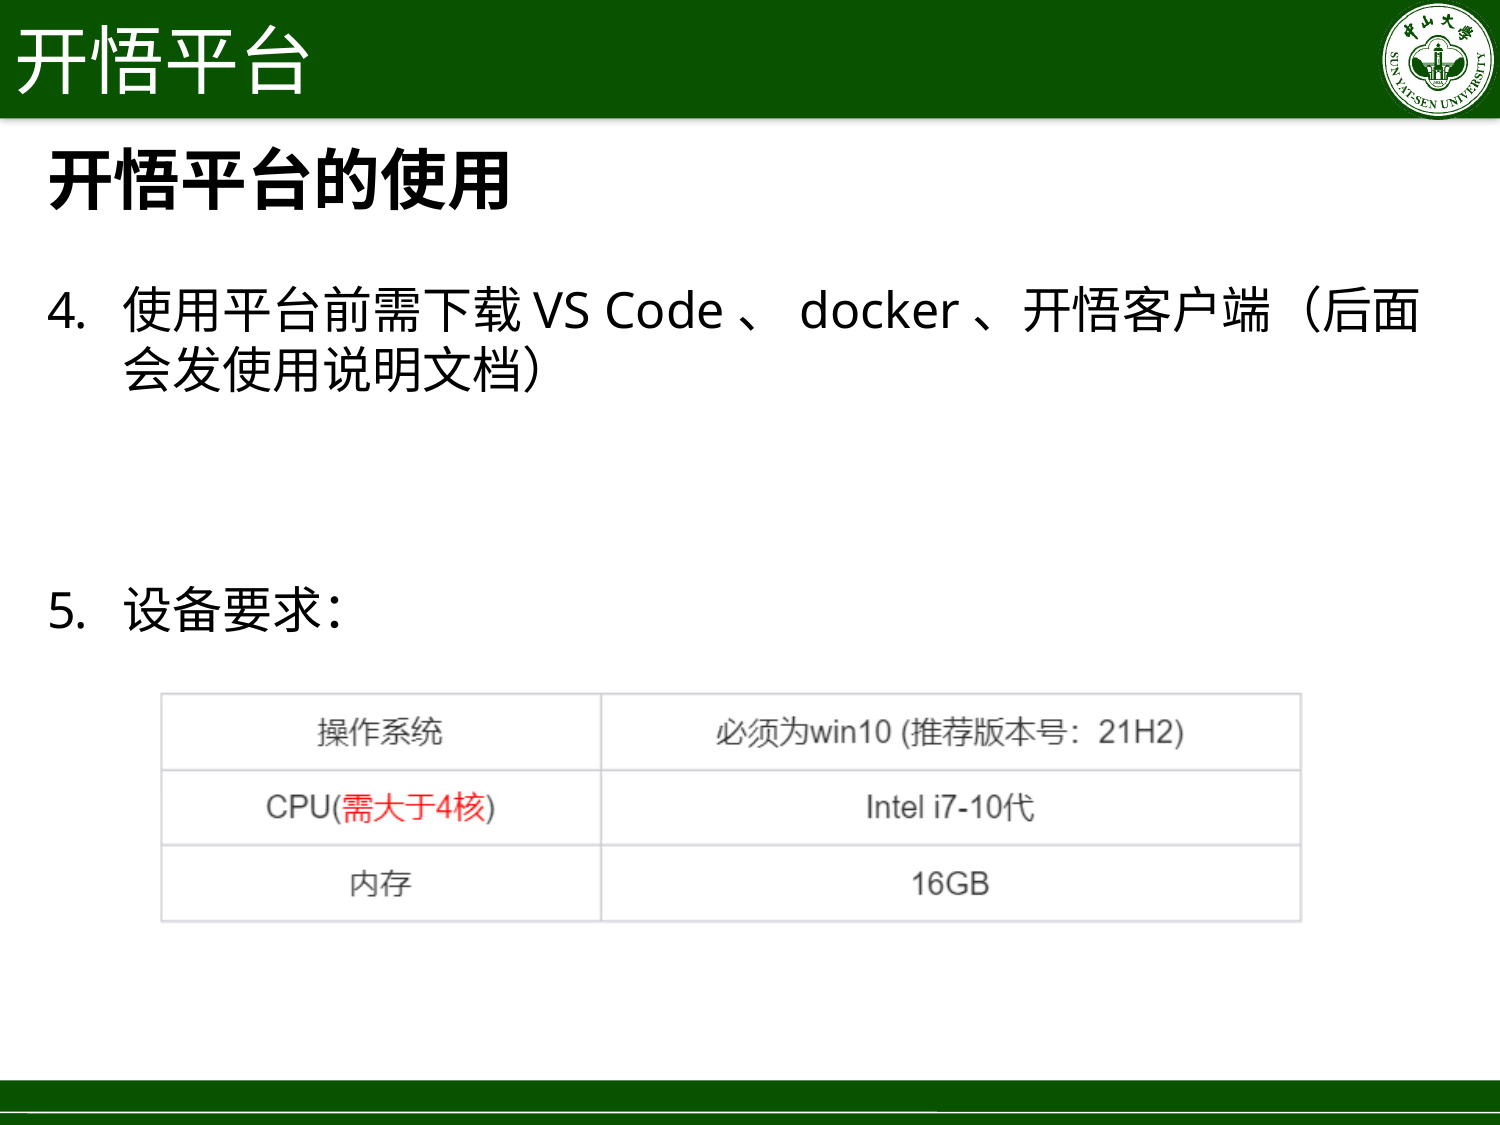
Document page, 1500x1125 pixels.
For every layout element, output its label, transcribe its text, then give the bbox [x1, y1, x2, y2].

text_box [0, 1113, 1500, 1125]
text_box 开悟平台的使用 使用平台前需下载VS Code、docker、开悟客户端（后面会发使用说明文档） 设备要求： [32, 130, 1438, 946]
text_box [0, 1080, 1500, 1112]
picture [1378, 0, 1498, 120]
text_box 开悟平台 [0, 0, 1378, 119]
picture [160, 689, 1311, 926]
